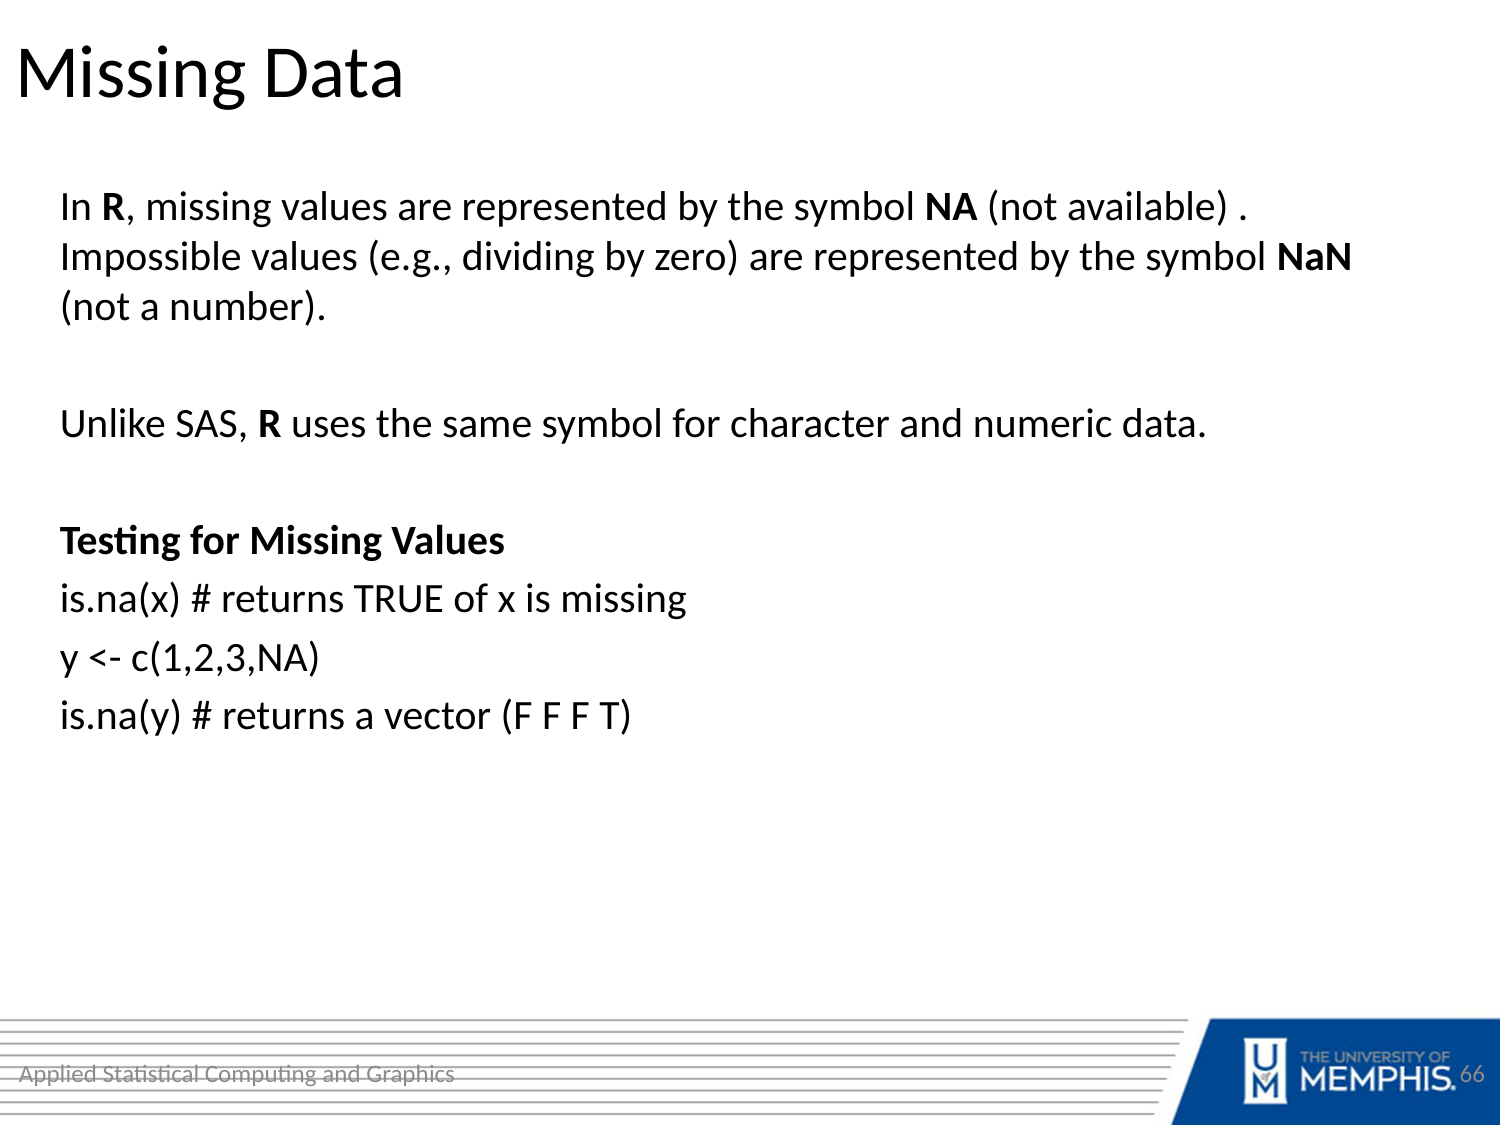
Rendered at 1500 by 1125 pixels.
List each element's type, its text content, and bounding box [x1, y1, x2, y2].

text_box Missing Data [0, 1, 1500, 134]
list In R, missing values are represented by the symbol NA (not available) . Impossible values (e.g., dividing by zero) are represented by the symbol NaN (not a number). Unlike SAS, R uses the same symbol for character and numeric data. Testing for Missing Values is.na(x) # returns TRUE of x is missing y <- c(1,2,3,NA) is.na(y) # returns a vector (F F F T) [44, 171, 1433, 961]
footer Applied Statistical Computing and Graphics [0, 1042, 475, 1103]
slide_number 66 [1149, 1042, 1500, 1103]
picture [0, 134, 1500, 1125]
